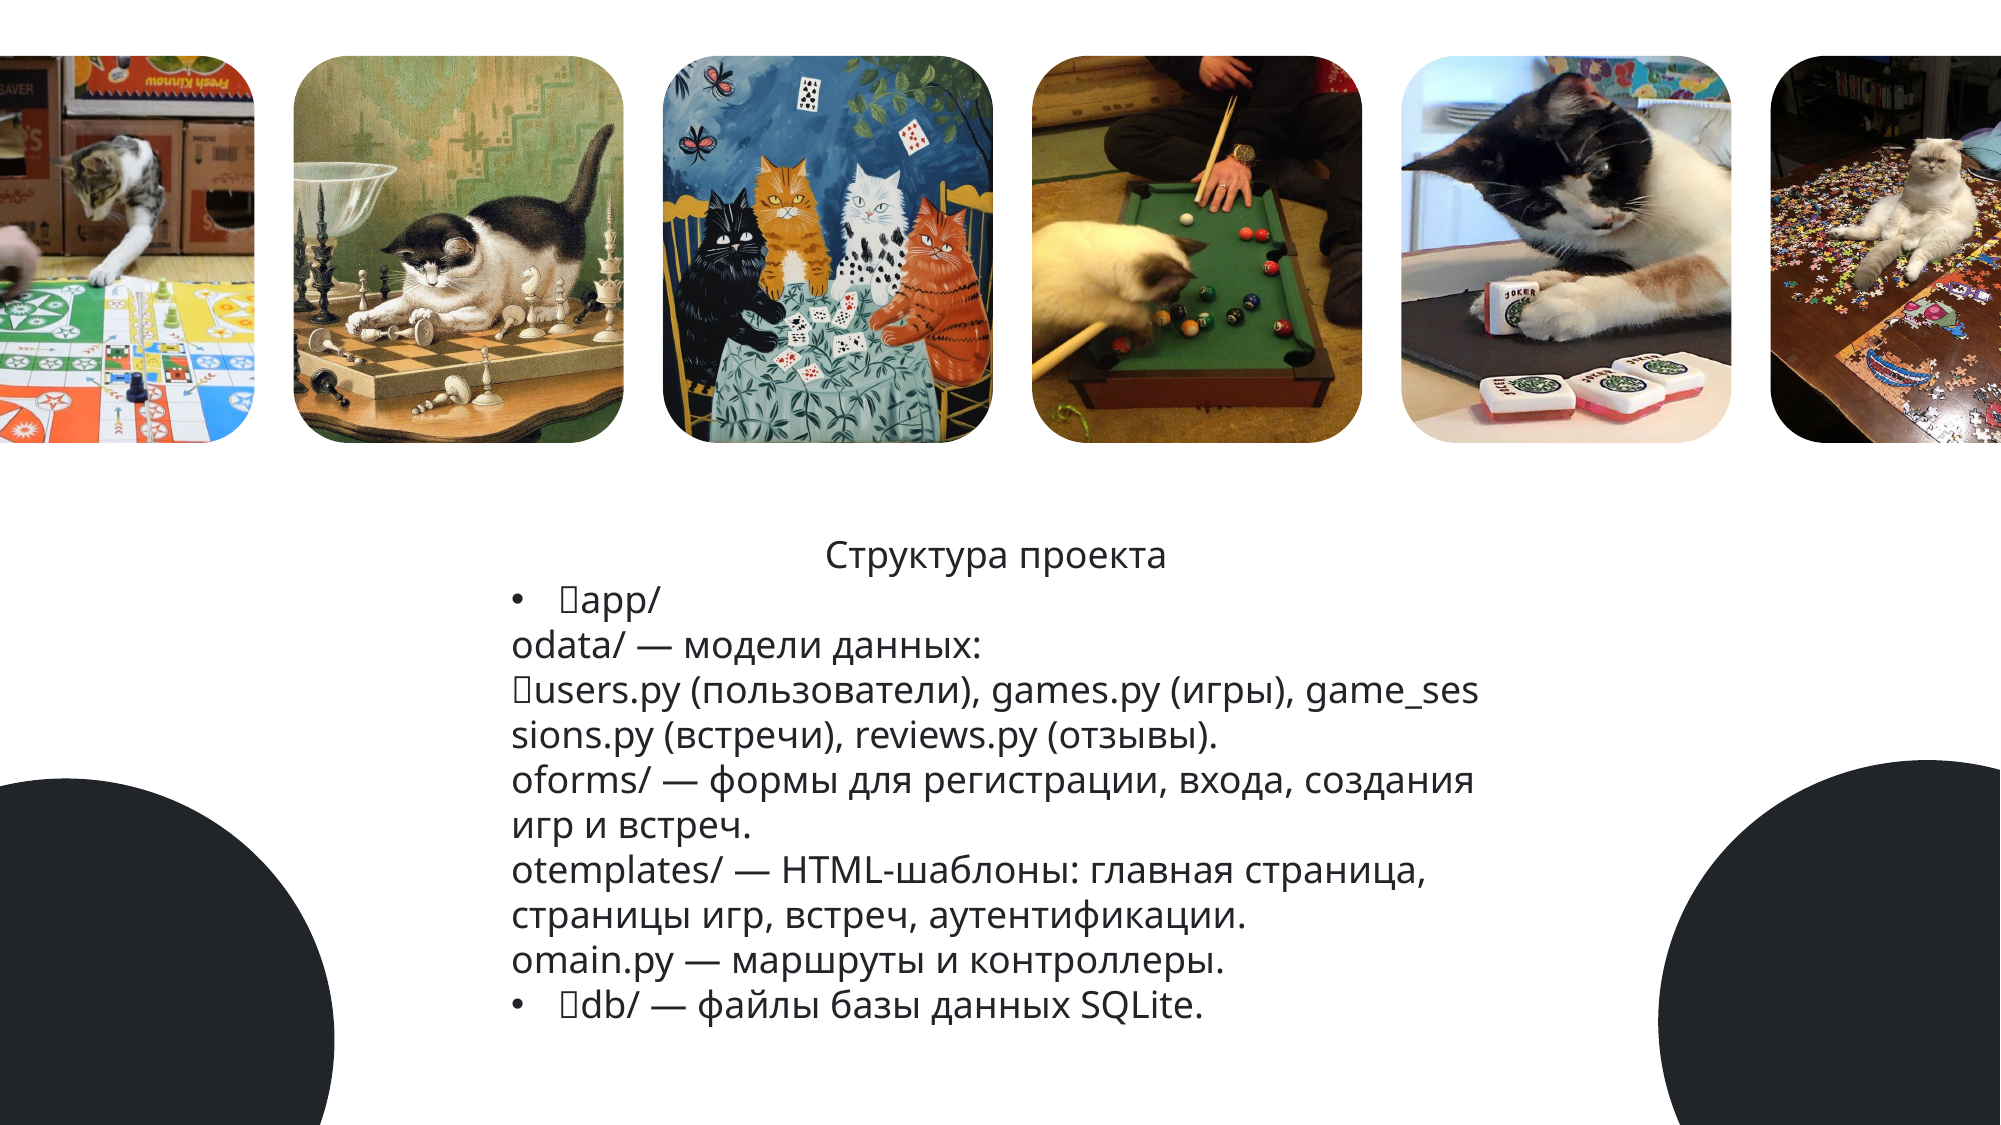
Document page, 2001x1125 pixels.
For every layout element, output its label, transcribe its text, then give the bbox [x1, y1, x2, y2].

text_box [661, 54, 994, 444]
text_box [0, 54, 256, 444]
text_box [292, 54, 625, 444]
text_box Структура проекта app/ odata/ — модели данных: users.py (пользователи), games.py (игры), game_sessions.py (встречи), reviews.py (отзывы). oforms/ — формы для регистрации, входа, создания игр и встреч. otemplates/ — HTML-шаблоны: главная страница, страницы игр, встреч, аутентификации. omain.py — маршруты и контроллеры. db/ — файлы базы данных SQLite. [496, 523, 1497, 1034]
text_box [1657, 759, 2000, 1125]
text_box [1769, 54, 2000, 444]
text_box [1031, 54, 1364, 444]
text_box [0, 777, 336, 1125]
text_box [1400, 54, 1733, 444]
